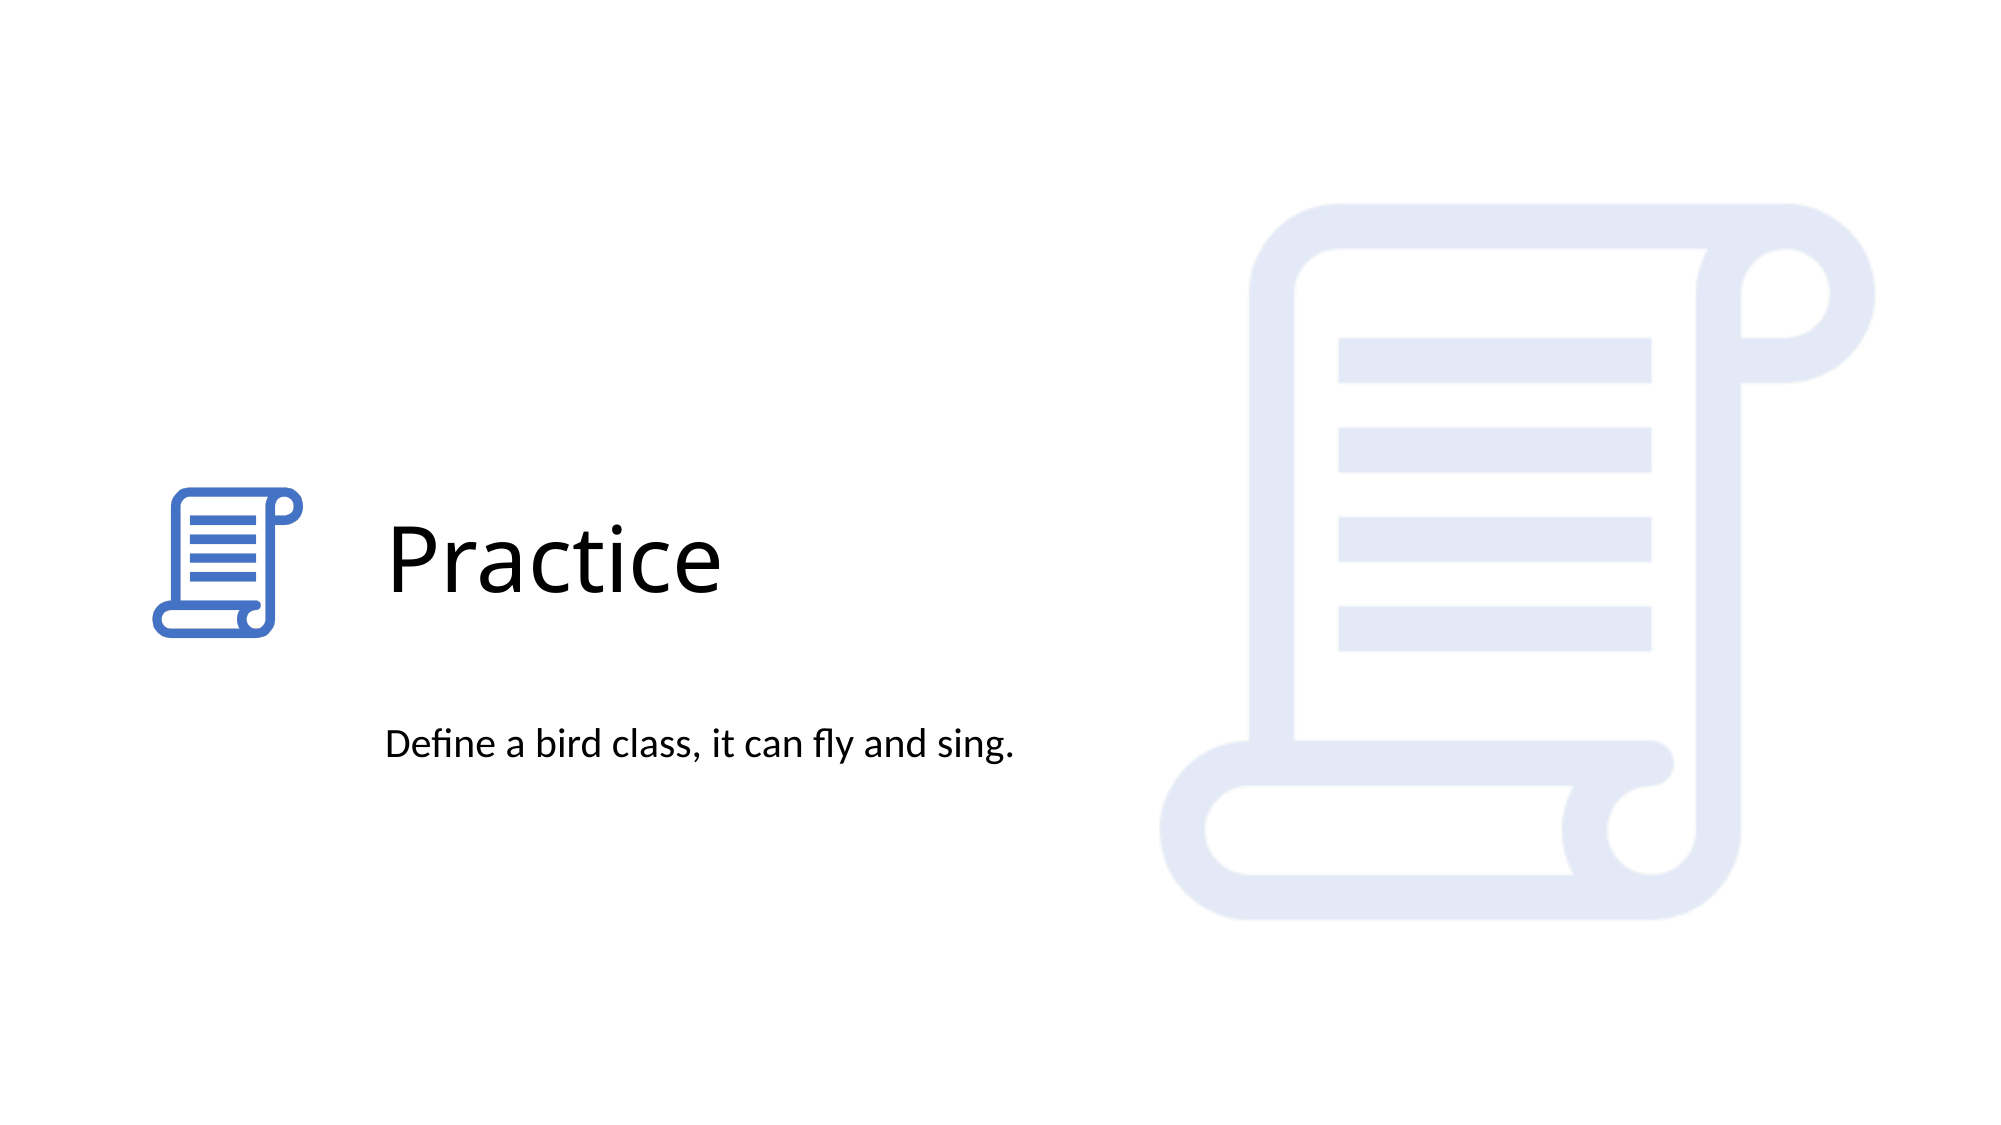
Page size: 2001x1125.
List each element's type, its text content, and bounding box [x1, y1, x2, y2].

picture [1089, 133, 1947, 992]
title Practice [370, 441, 1089, 683]
list Define a bird class, it can fly and sing. [370, 714, 1089, 992]
picture [137, 472, 318, 653]
